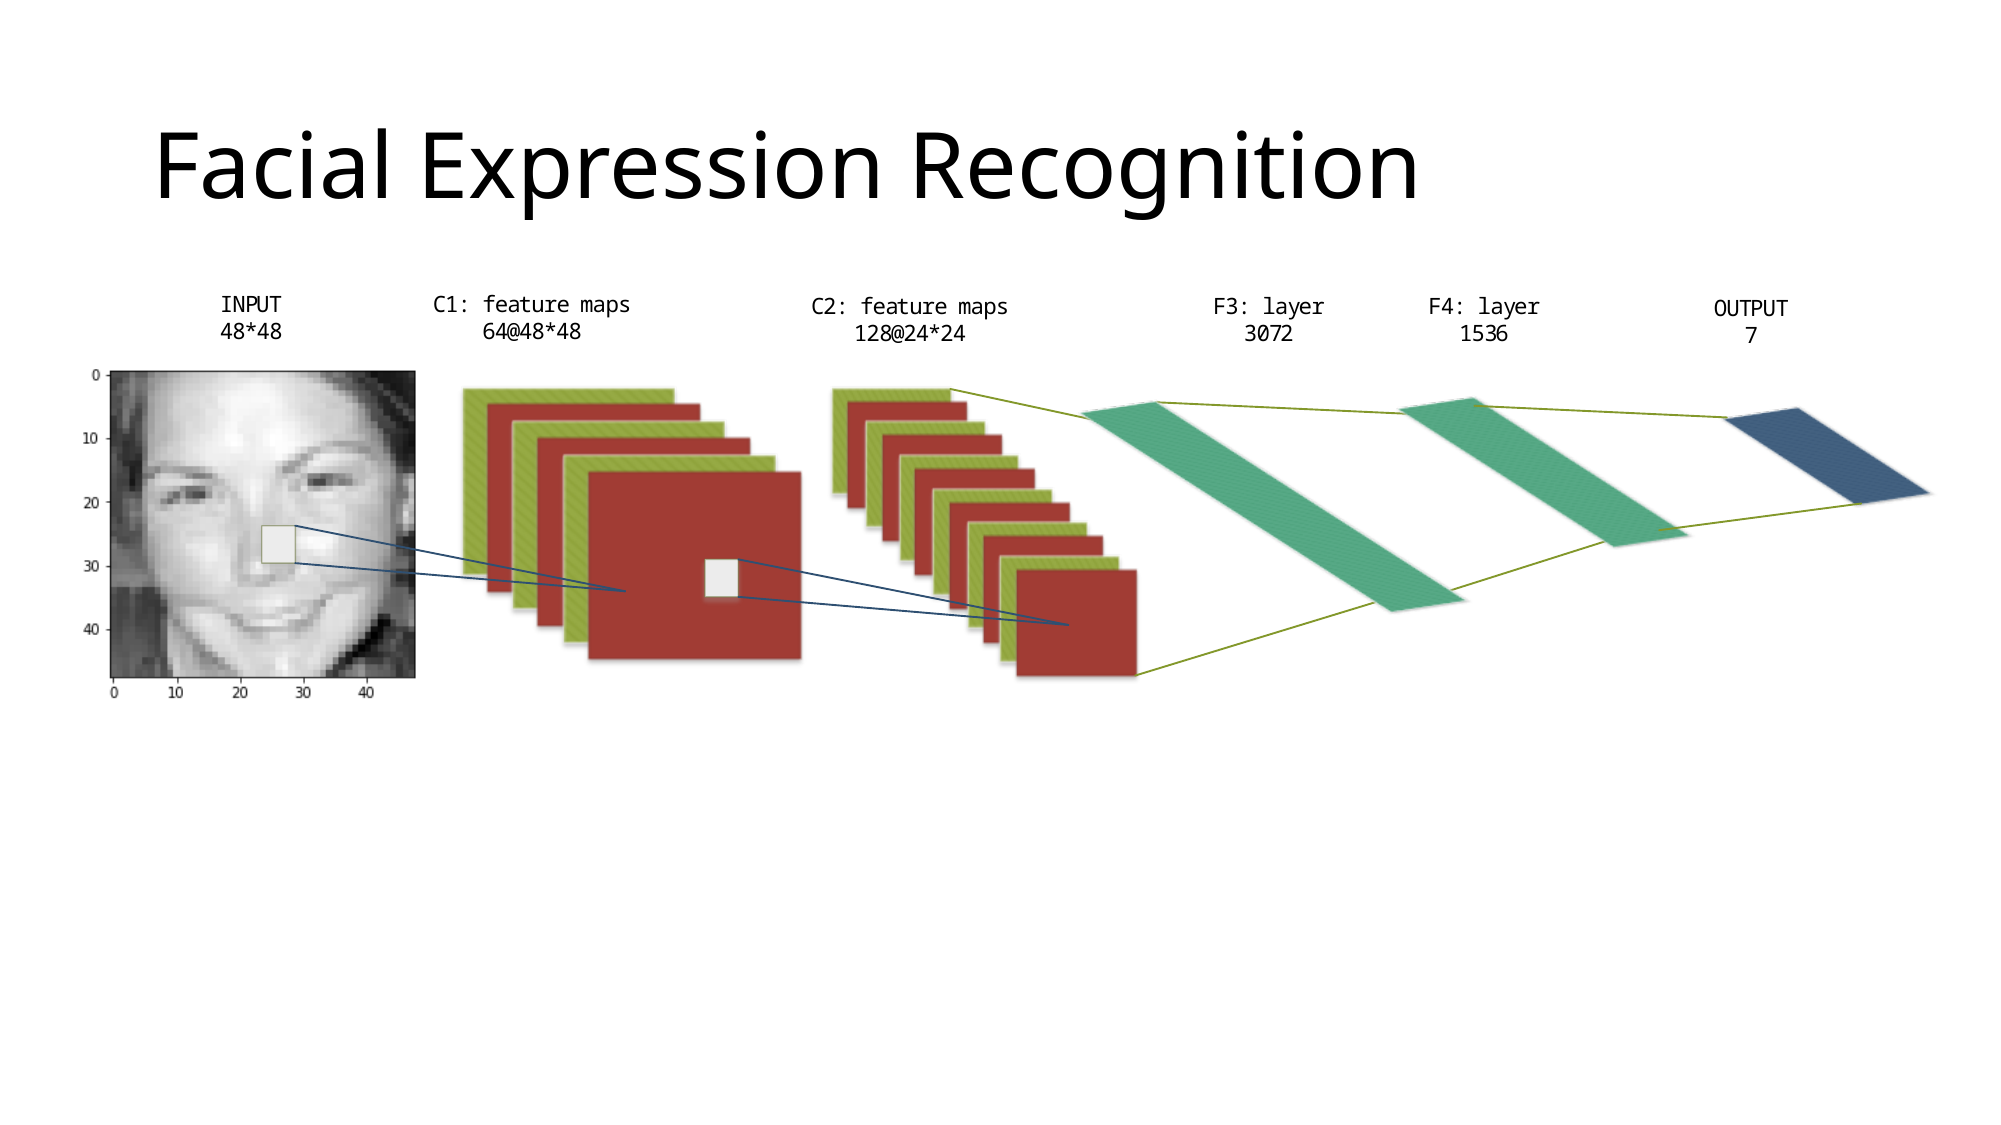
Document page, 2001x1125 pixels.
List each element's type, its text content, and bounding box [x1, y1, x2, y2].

picture [58, 284, 1942, 709]
title Facial Expression Recognition [137, 59, 1863, 278]
